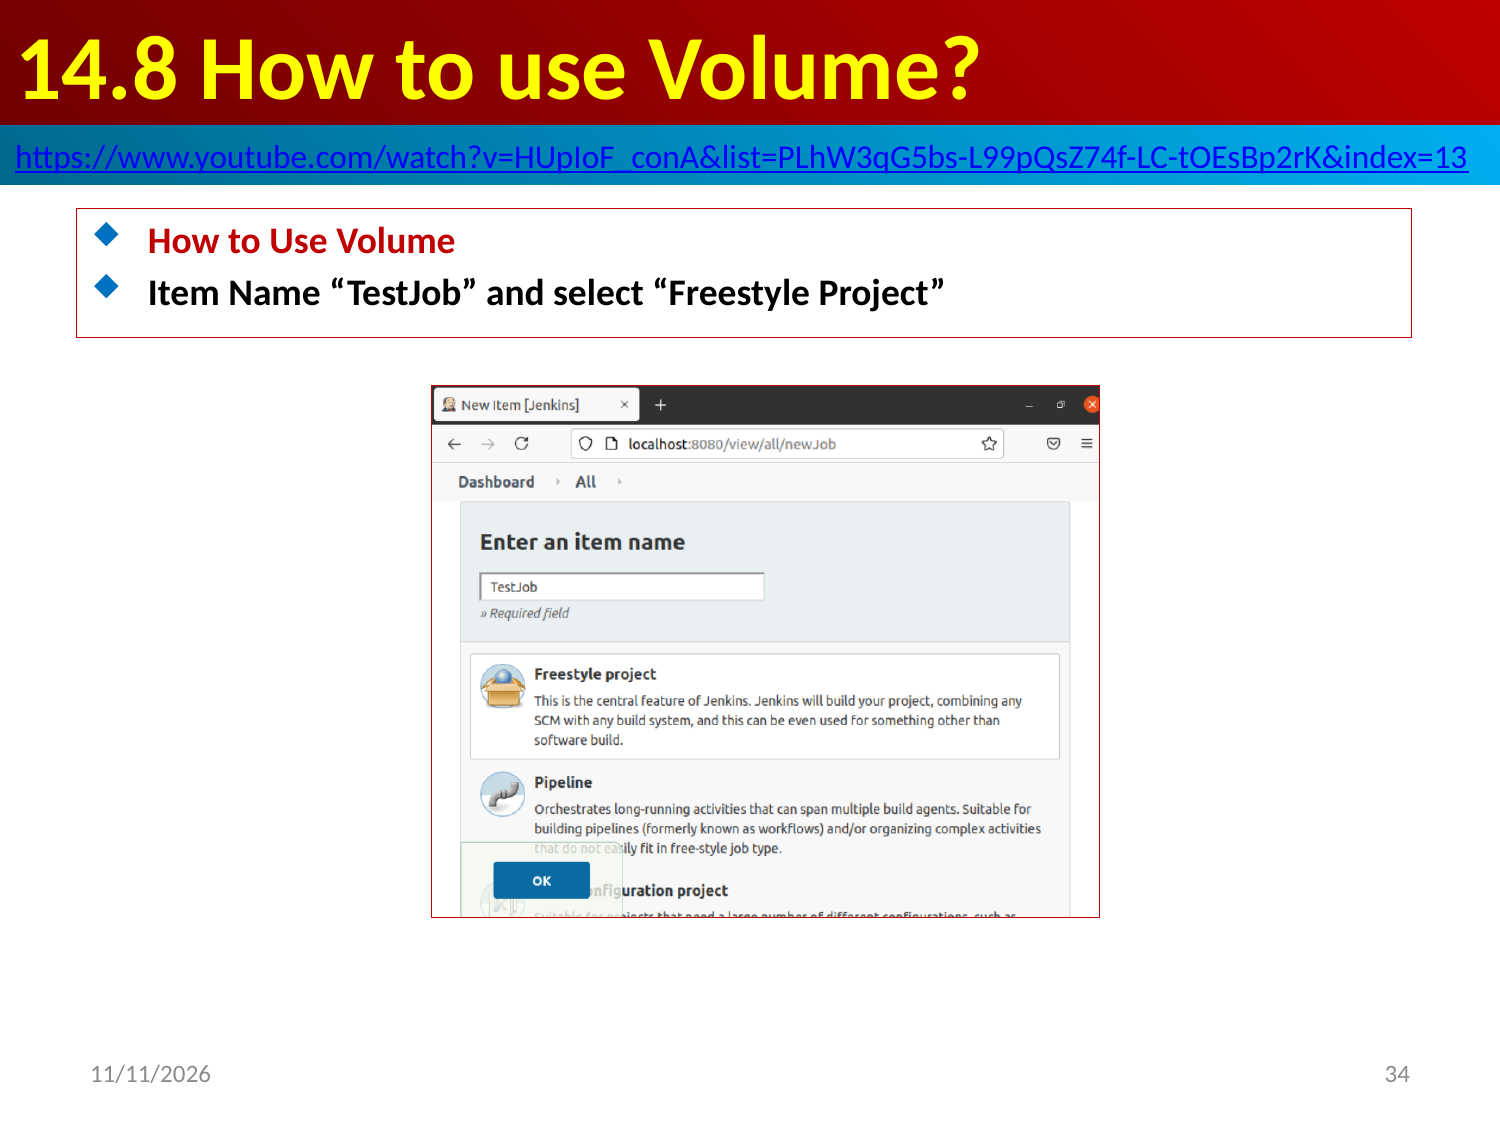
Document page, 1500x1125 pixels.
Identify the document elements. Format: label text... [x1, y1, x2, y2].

slide_number 34 [1074, 1042, 1425, 1103]
subtitle How to Use Volume Item Name “TestJob” and select “Freestyle Project” [76, 208, 1412, 338]
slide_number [75, 1042, 425, 1103]
picture [430, 385, 1101, 918]
title 14.8 How to use Volume? [0, 0, 1500, 125]
text_box https://www.youtube.com/watch?v=HUpIoF_conA&list=PLhW3qG5bs-L99pQsZ74f-LC-tOEsBp2rK&index=13 [0, 125, 1500, 185]
